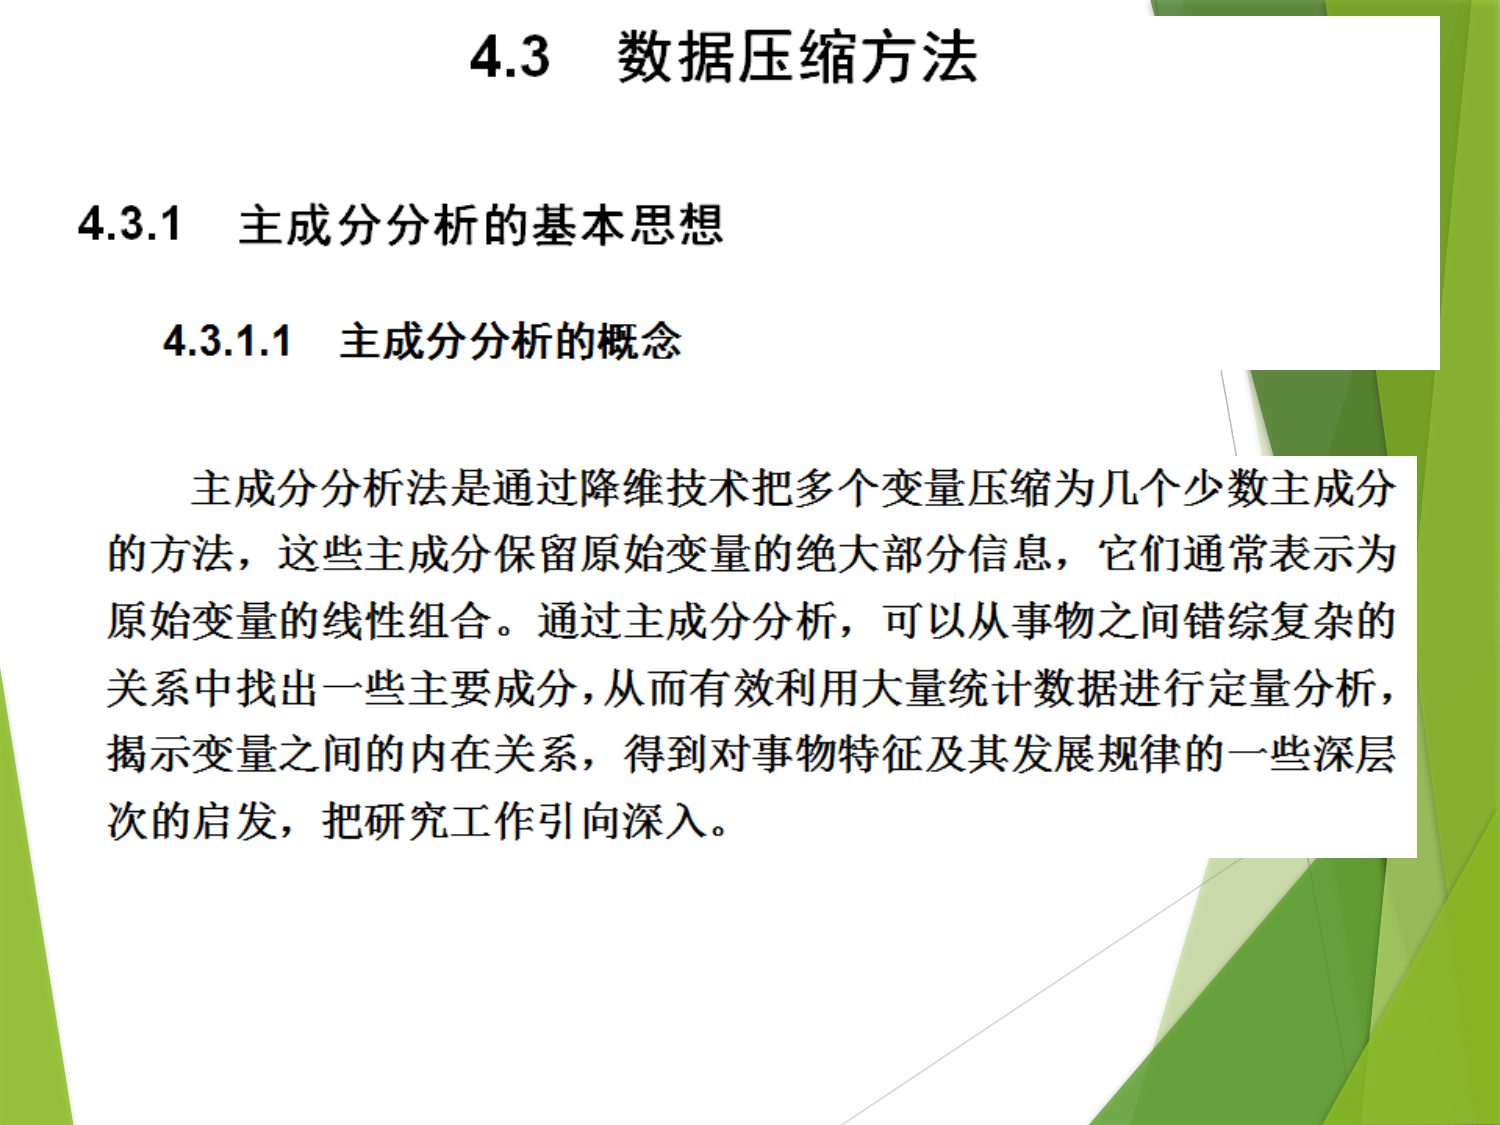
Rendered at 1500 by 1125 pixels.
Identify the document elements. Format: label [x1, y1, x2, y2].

picture [102, 455, 1418, 859]
picture [59, 15, 1441, 371]
